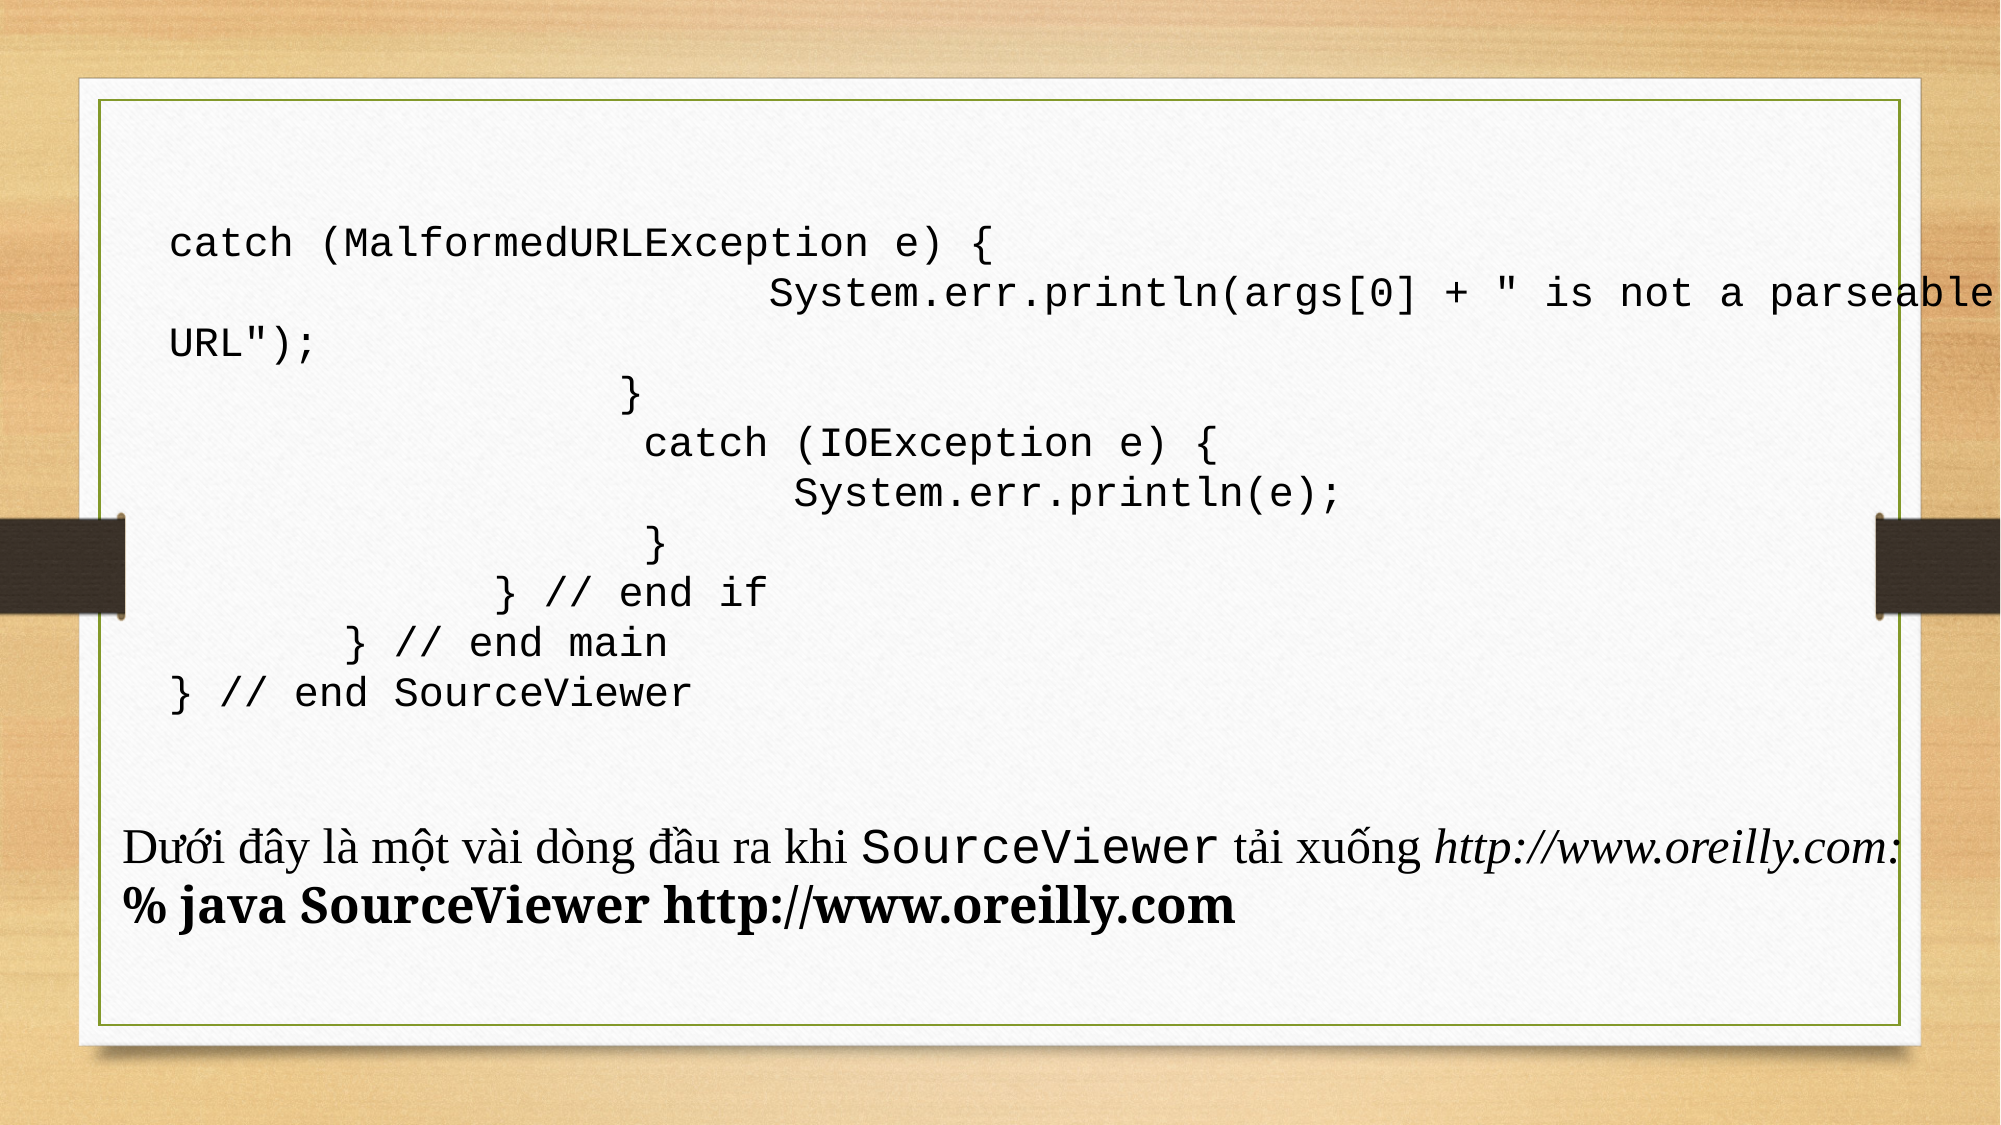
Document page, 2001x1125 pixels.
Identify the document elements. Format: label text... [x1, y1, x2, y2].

picture [0, 0, 2001, 1125]
text_box Dưới đây là một vài dòng đầu ra khi SourceViewer tải xuống http://www.oreilly.com: % java SourceViewer http://www.oreilly.com [107, 805, 2000, 941]
text_box catch (MalformedURLException e) { System.err.println(args[0] + " is not a parseable URL"); } catch (IOException e) { System.err.println(e); } } // end if } // end main } // end SourceViewer [153, 207, 2000, 723]
